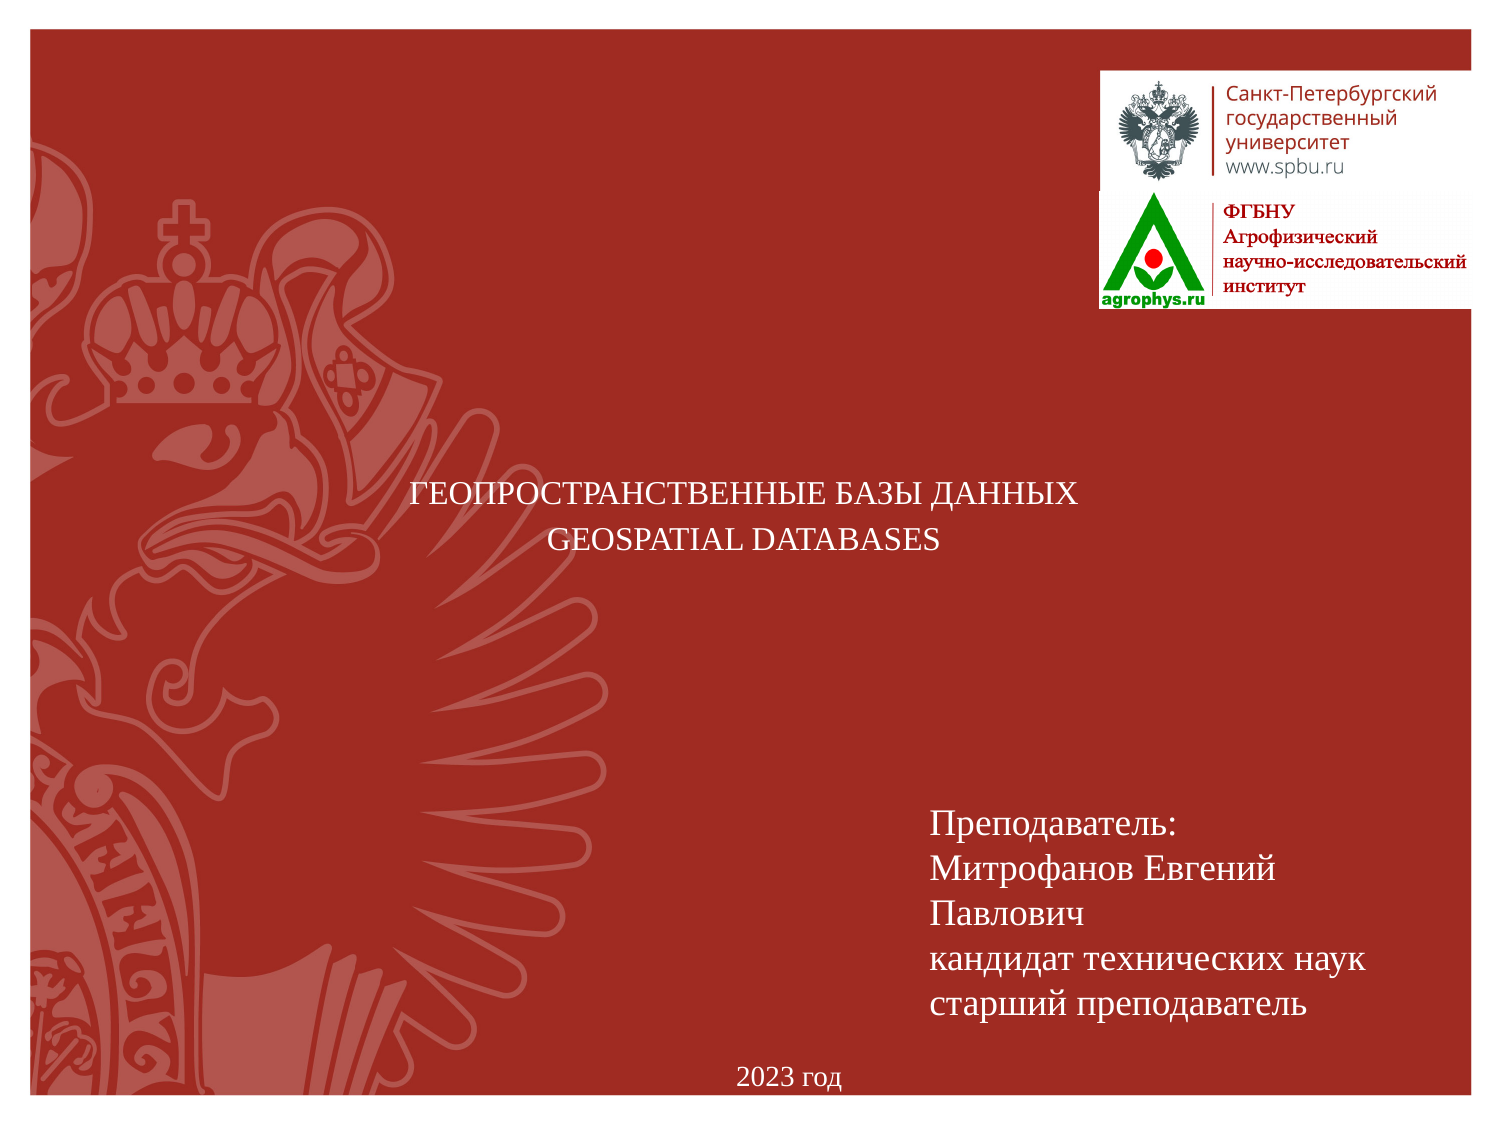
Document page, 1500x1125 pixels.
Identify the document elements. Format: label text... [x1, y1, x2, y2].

text_box 2023 год [713, 1049, 857, 1097]
picture [0, 0, 1500, 1125]
text_box Преподаватель: Митрофанов Евгений Павлович кандидат технических наук старший преподаватель [914, 790, 1456, 1014]
title Геопространственные базы данных Geospatial databases [88, 390, 1400, 632]
